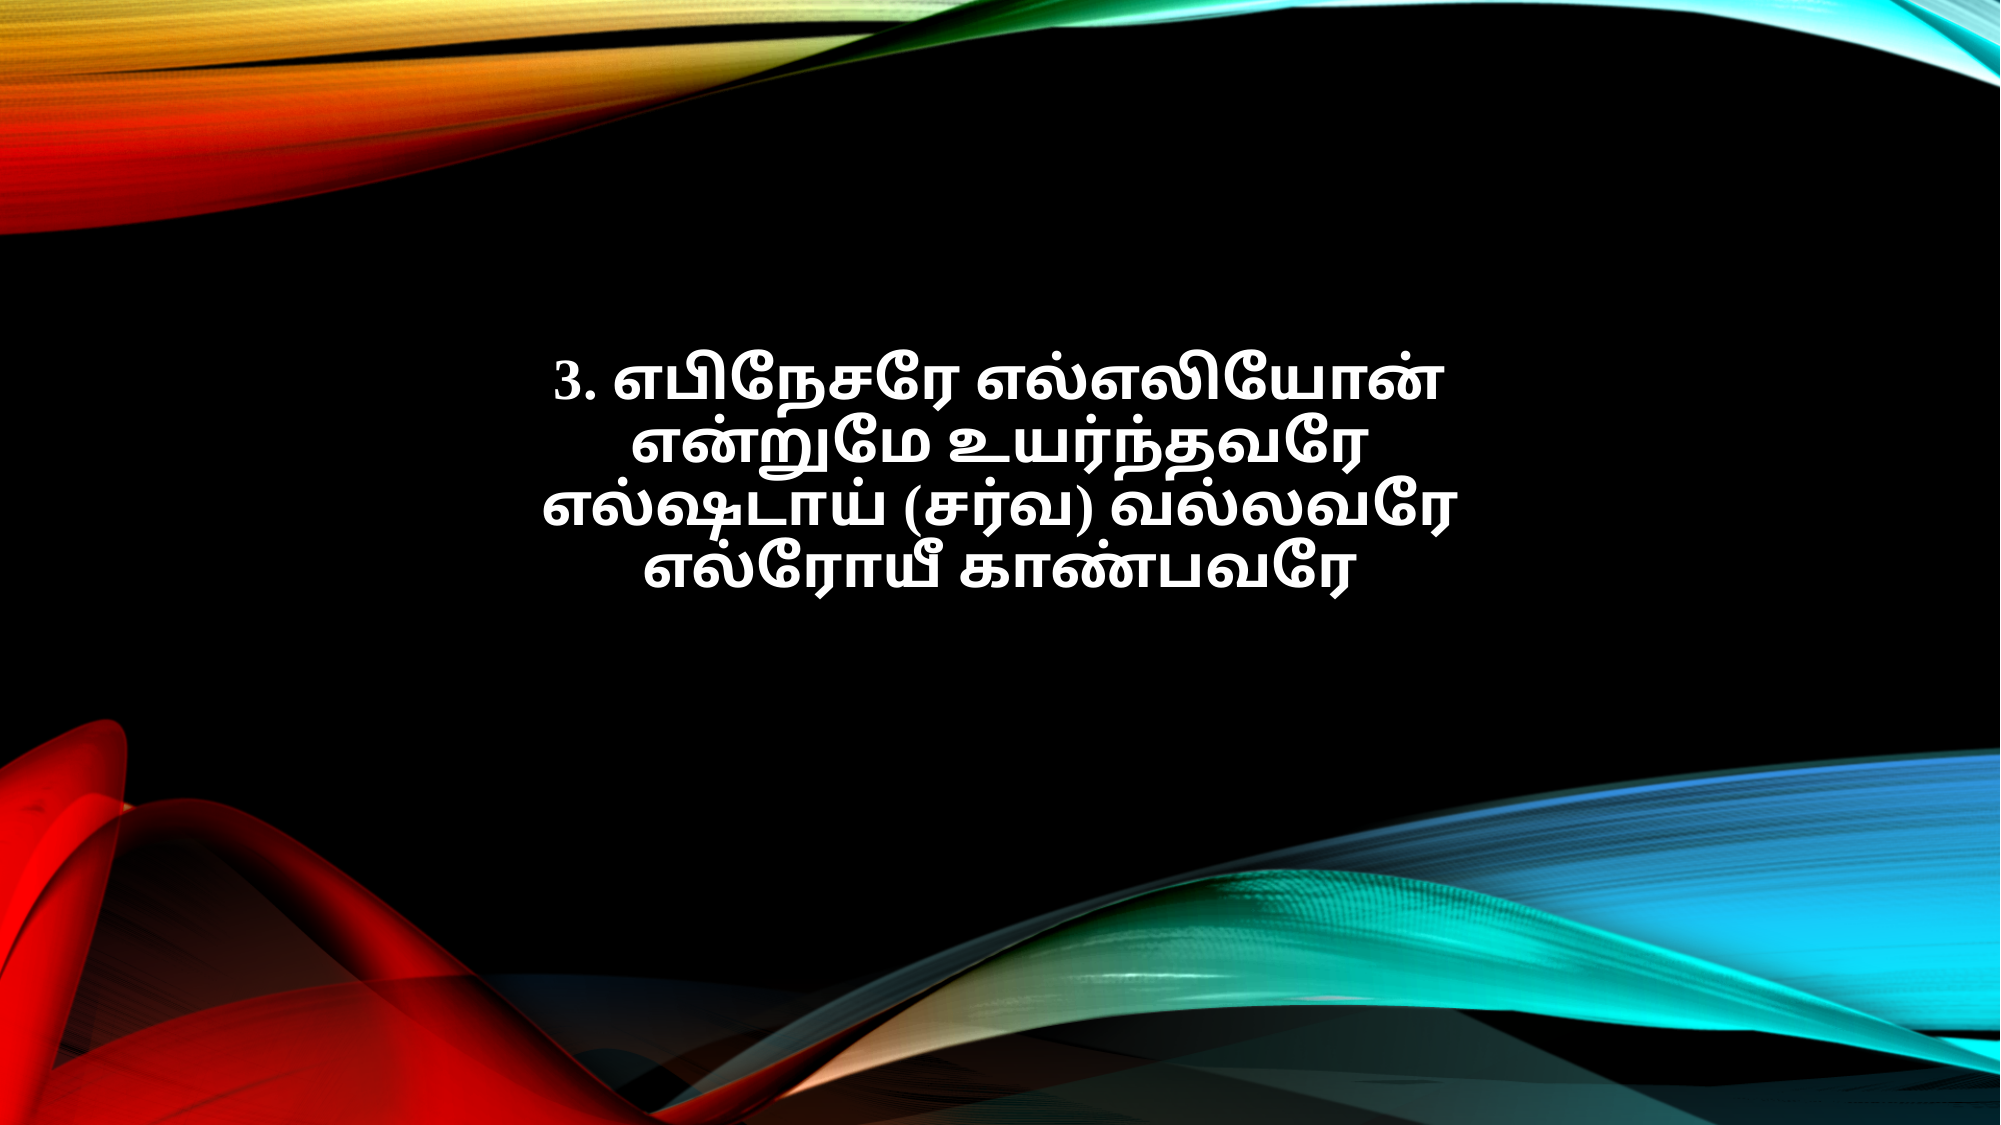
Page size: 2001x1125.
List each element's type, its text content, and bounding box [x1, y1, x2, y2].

subtitle 3. எபிநேசரே எல்எலியோன் என்றுமே உயர்ந்தவரே எல்ஷடாய் (சர்வ) வல்லவரே எல்ரோயீ காண்பவரே [0, 0, 2000, 1125]
